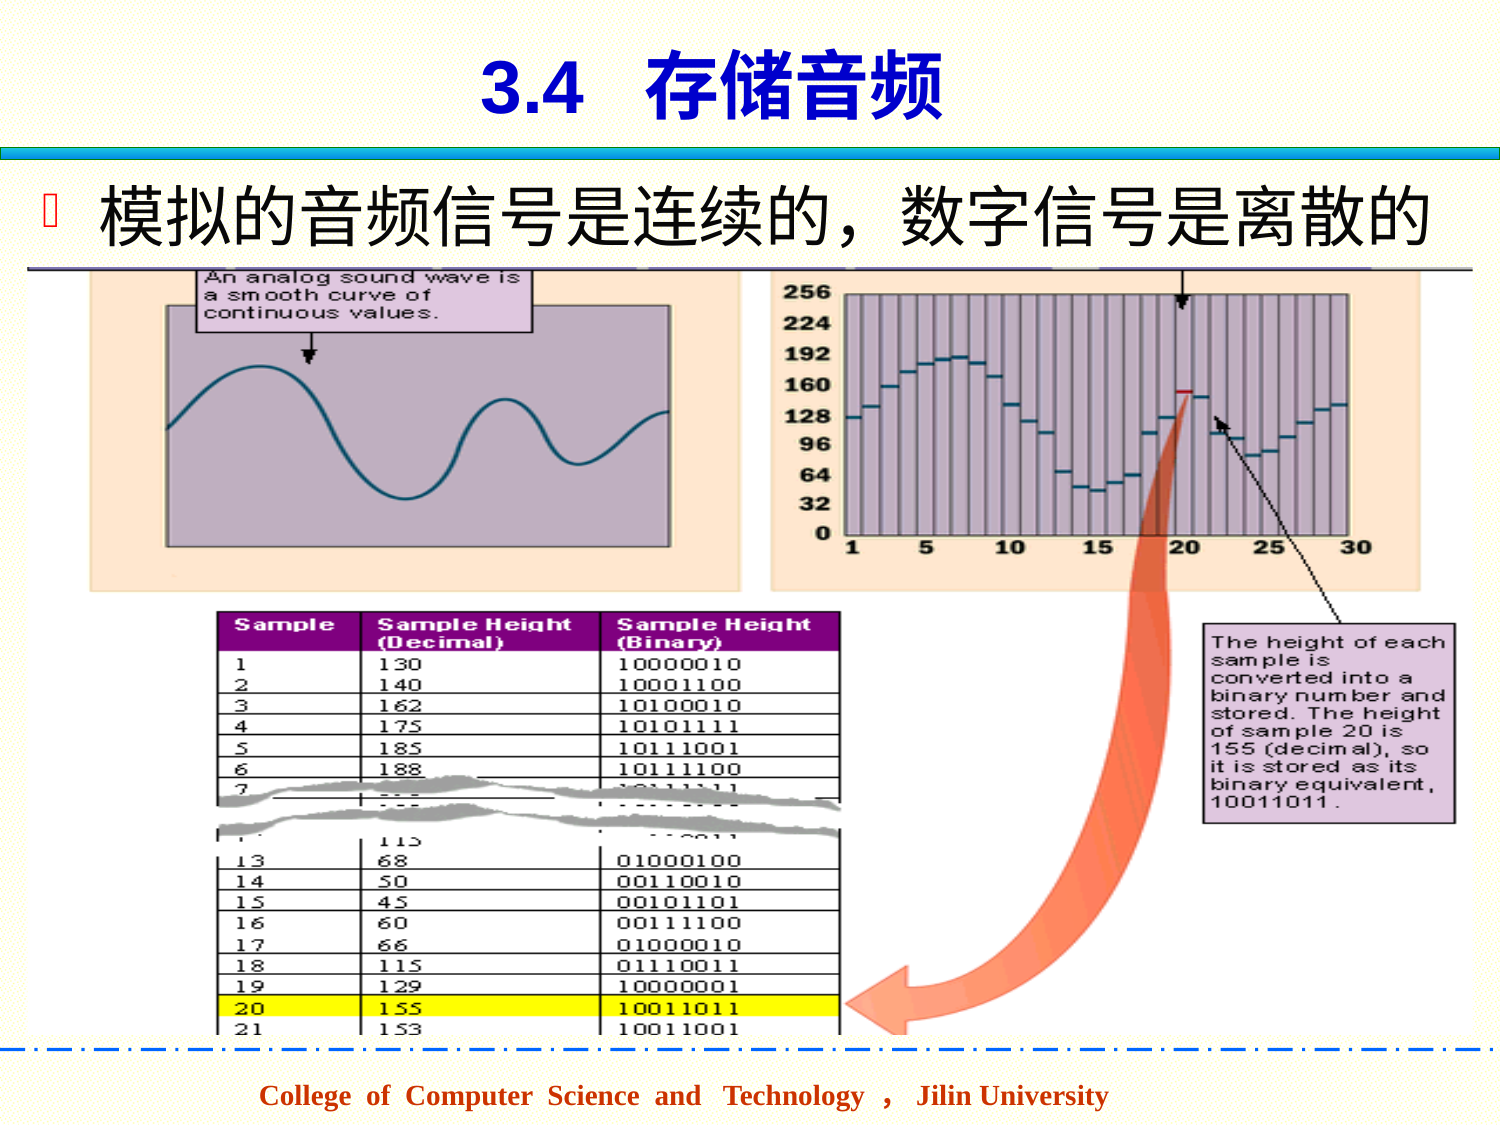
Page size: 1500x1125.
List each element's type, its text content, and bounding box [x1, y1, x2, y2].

picture [0, 0, 1500, 147]
text_box 模拟的音频信号是连续的，数字信号是离散的 [27, 176, 1471, 265]
text_box 3.4 存储音频 [37, 16, 1388, 150]
picture [0, 160, 1500, 1125]
